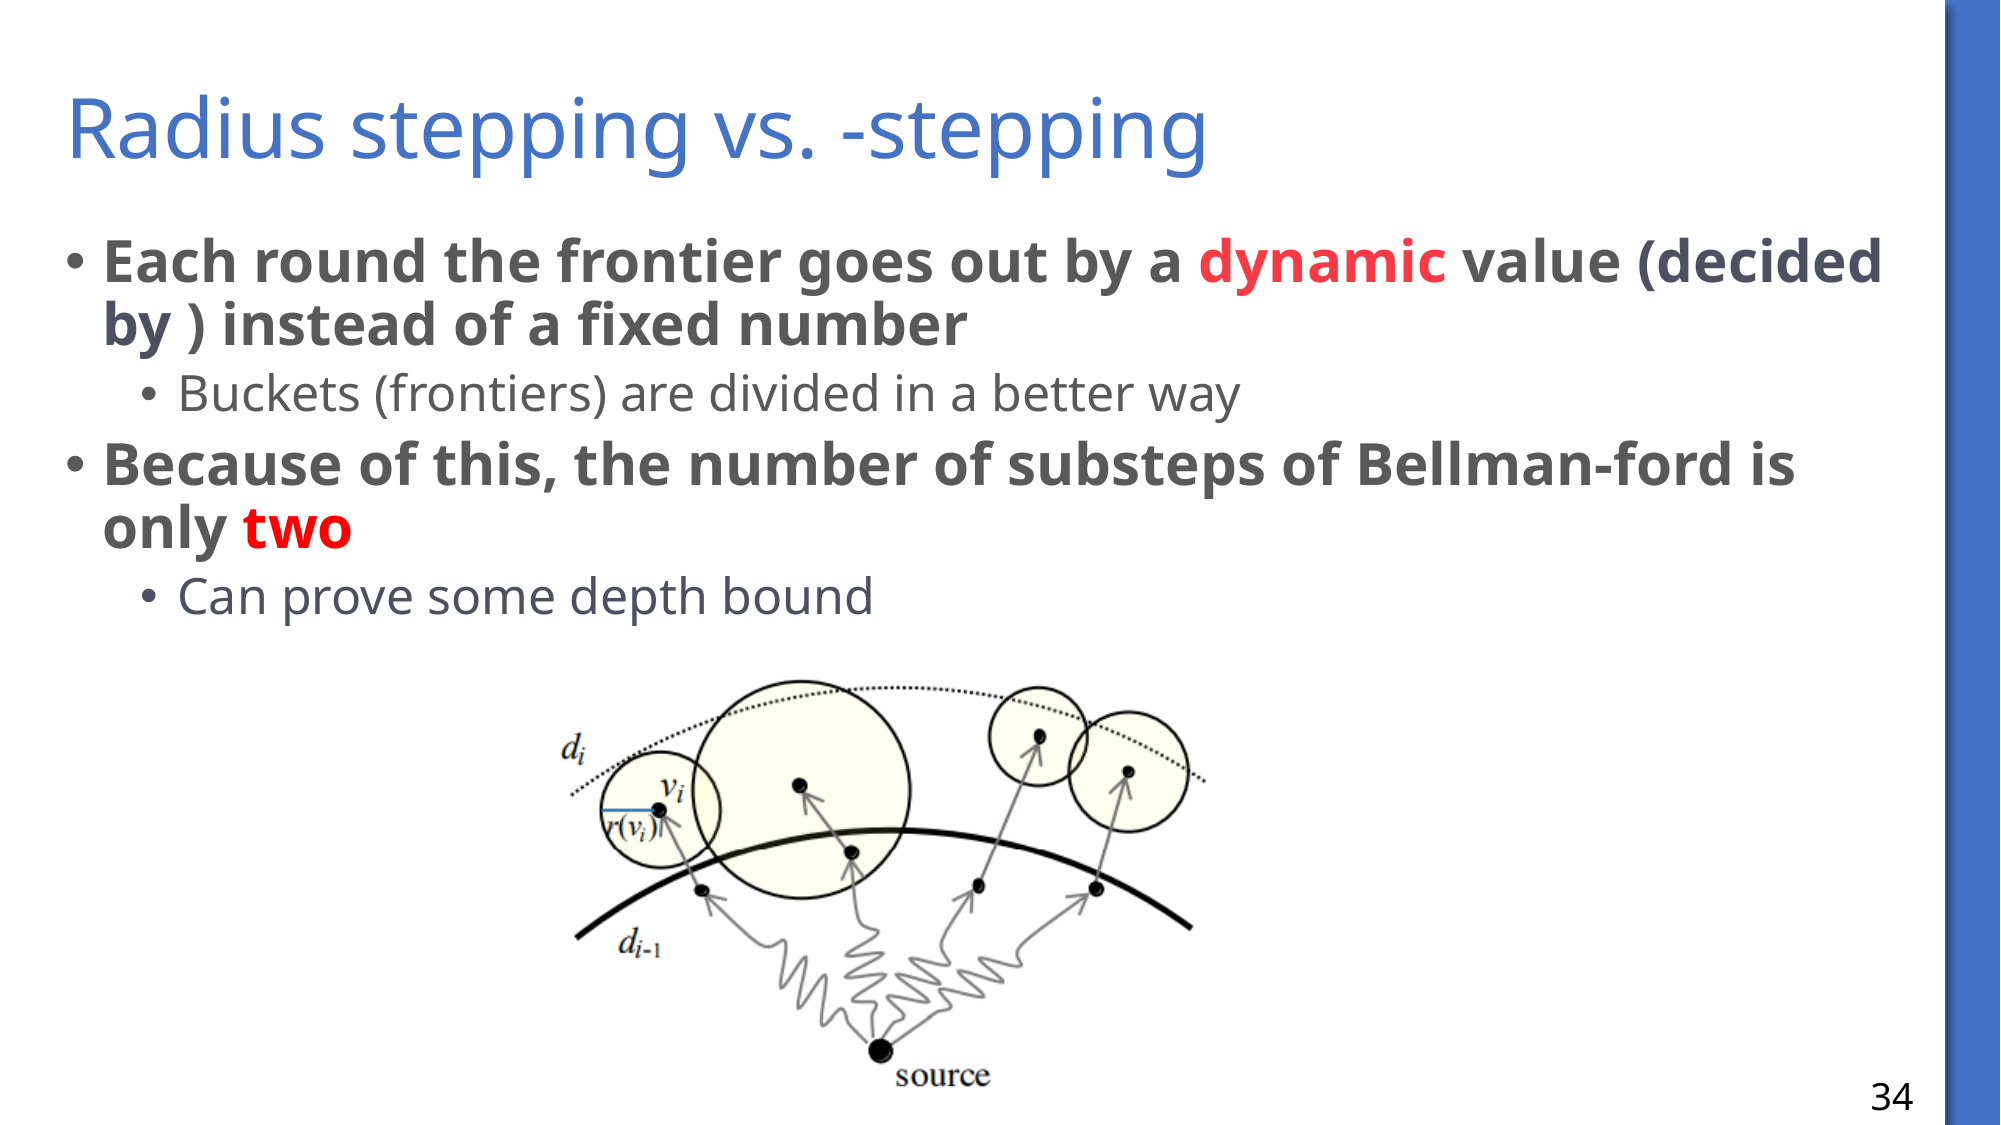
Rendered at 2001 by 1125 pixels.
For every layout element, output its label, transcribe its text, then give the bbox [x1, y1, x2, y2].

picture [524, 649, 1239, 1110]
slide_number 34 [1855, 1065, 1985, 1125]
